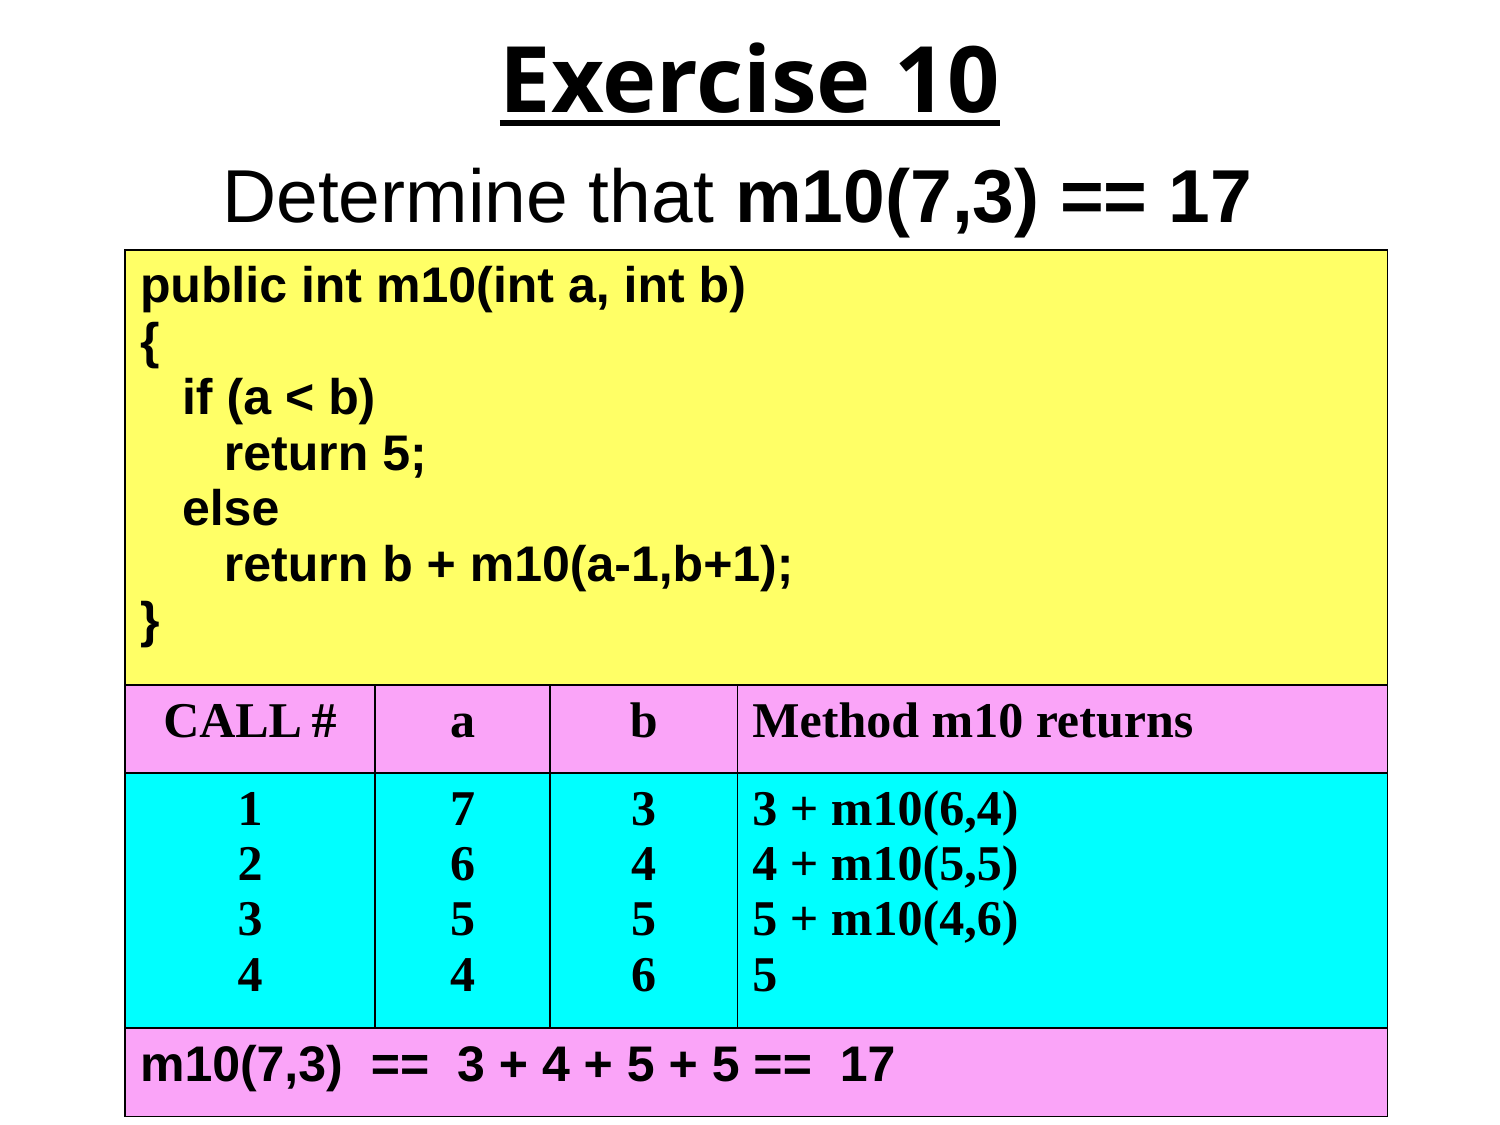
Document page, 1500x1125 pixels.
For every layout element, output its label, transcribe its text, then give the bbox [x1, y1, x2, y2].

table_cell CALL # [126, 686, 374, 772]
table_header public int m10(int a, int b) { if (a < b) return 5; else return b + m10(a-1,b+1); } [126, 251, 1387, 684]
table_cell 7 6 5 4 [376, 774, 549, 1027]
table_cell a [376, 686, 549, 772]
table_cell 1 2 3 4 [126, 774, 374, 1027]
table_cell Method m10 returns [738, 686, 1387, 772]
table_cell 3 + m10(6,4) 4 + m10(5,5) 5 + m10(4,6) 5 [738, 774, 1387, 1027]
table_cell m10(7,3) == 3 + 4 + 5 + 5 == 17 [126, 1029, 1387, 1116]
title Exercise 10 Determine that m10(7,3) == 17 [0, 37, 1500, 225]
table_cell b [551, 686, 737, 772]
table_cell 3 4 5 6 [551, 774, 737, 1027]
